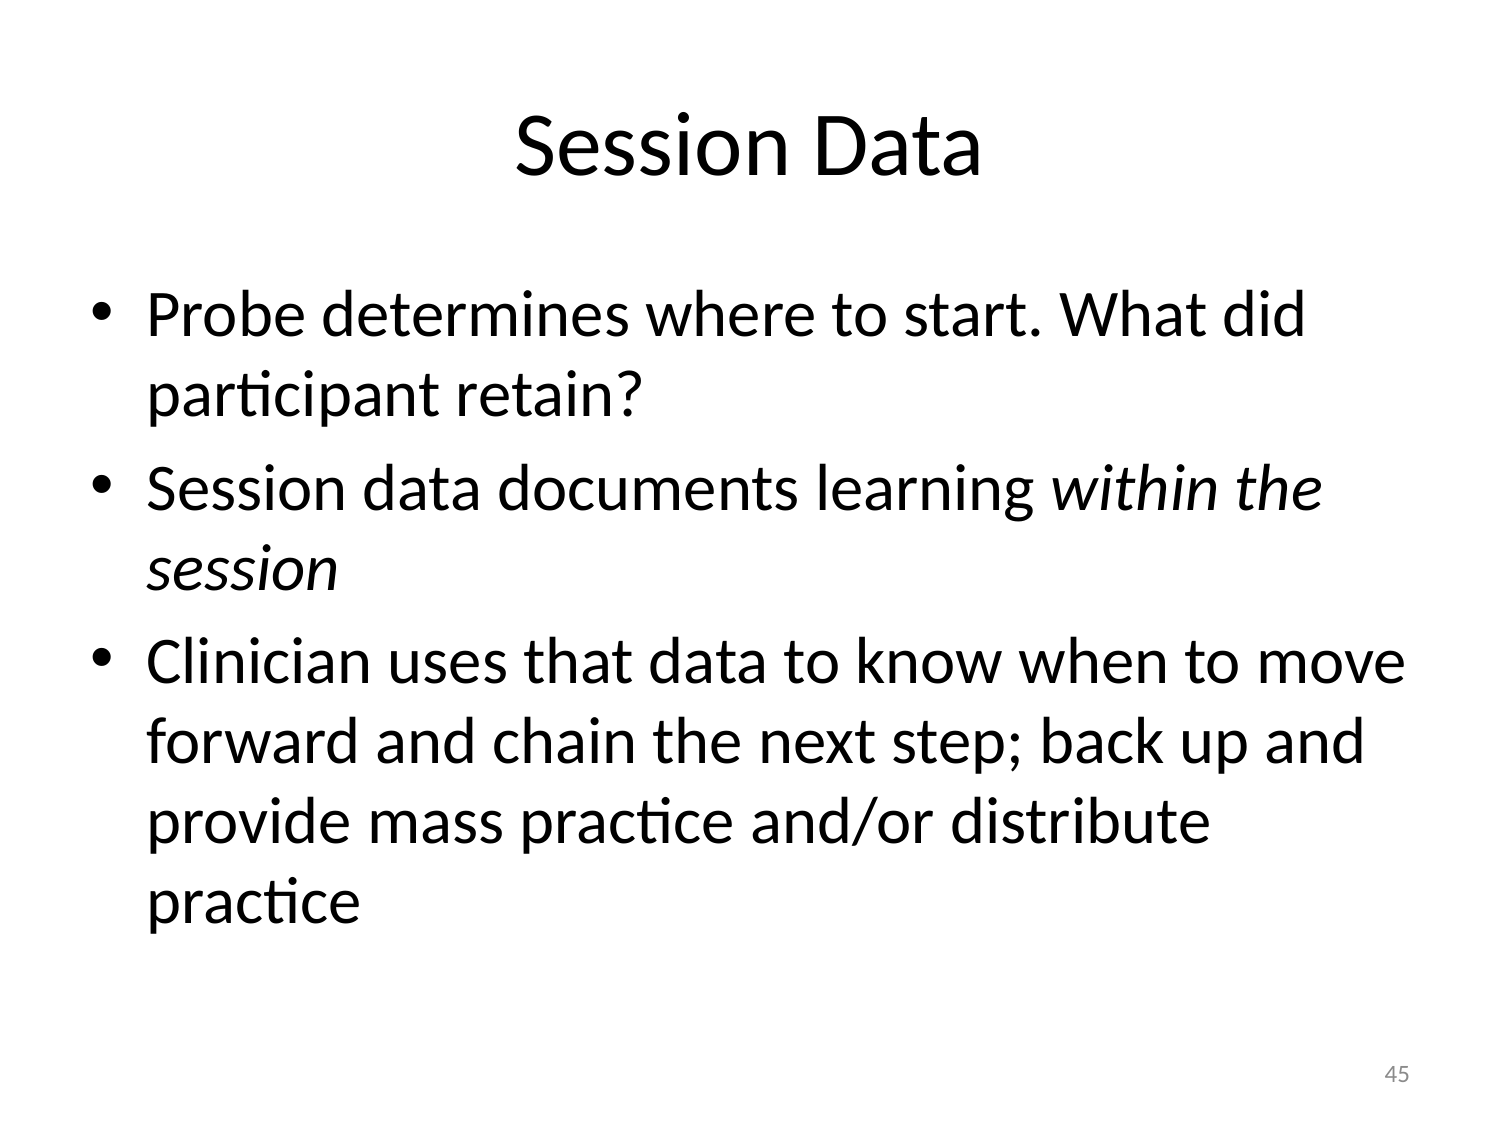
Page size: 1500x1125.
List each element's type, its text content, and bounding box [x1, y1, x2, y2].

slide_number 45 [1074, 1042, 1425, 1103]
list Probe determines where to start. What did participant retain? Session data documents learning within the session Clinician uses that data to know when to move forward and chain the next step; back up and provide mass practice and/or distribute practice [75, 262, 1425, 1005]
title Session Data [75, 45, 1425, 233]
